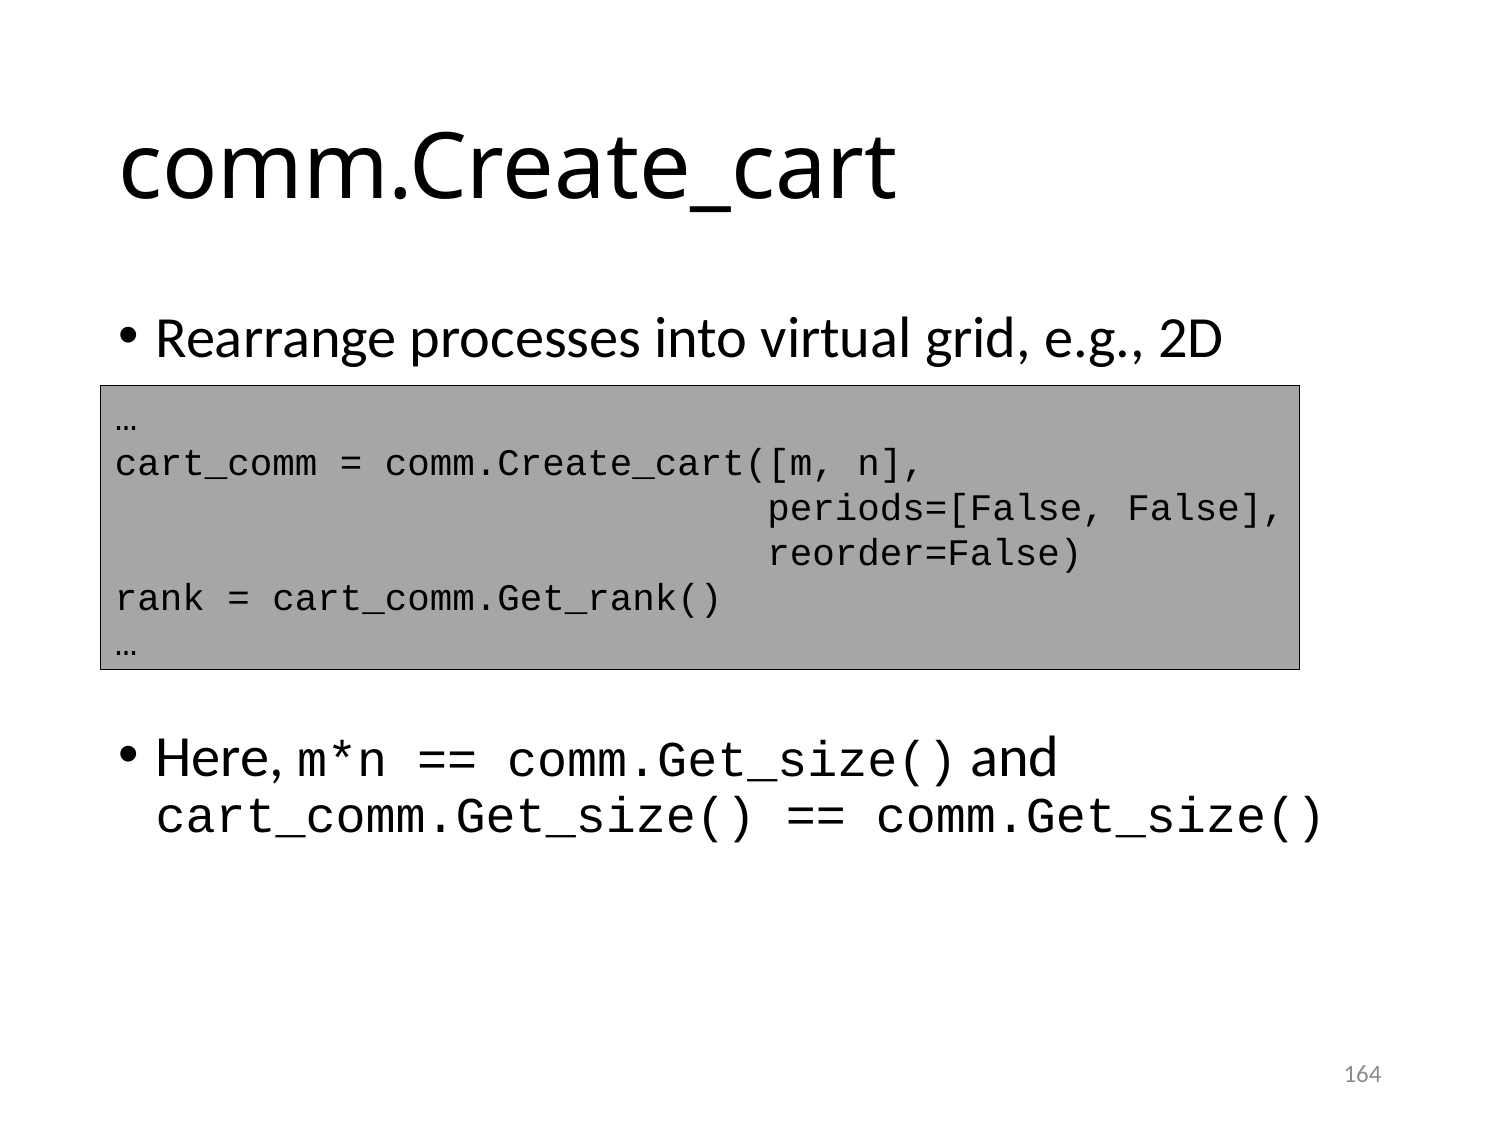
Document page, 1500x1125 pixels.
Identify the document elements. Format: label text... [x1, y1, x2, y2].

title comm.Create_cart [103, 59, 1397, 278]
text_box … cart_comm = comm.Create_cart([m, n], periods=[False, False], reorder=False) rank = cart_comm.Get_rank() … [100, 385, 1300, 670]
slide_number 164 [1059, 1042, 1397, 1103]
list Rearrange processes into virtual grid, e.g., 2D Here, m*n == comm.Get_size() and cart_comm.Get_size() == comm.Get_size() [103, 299, 1397, 1014]
